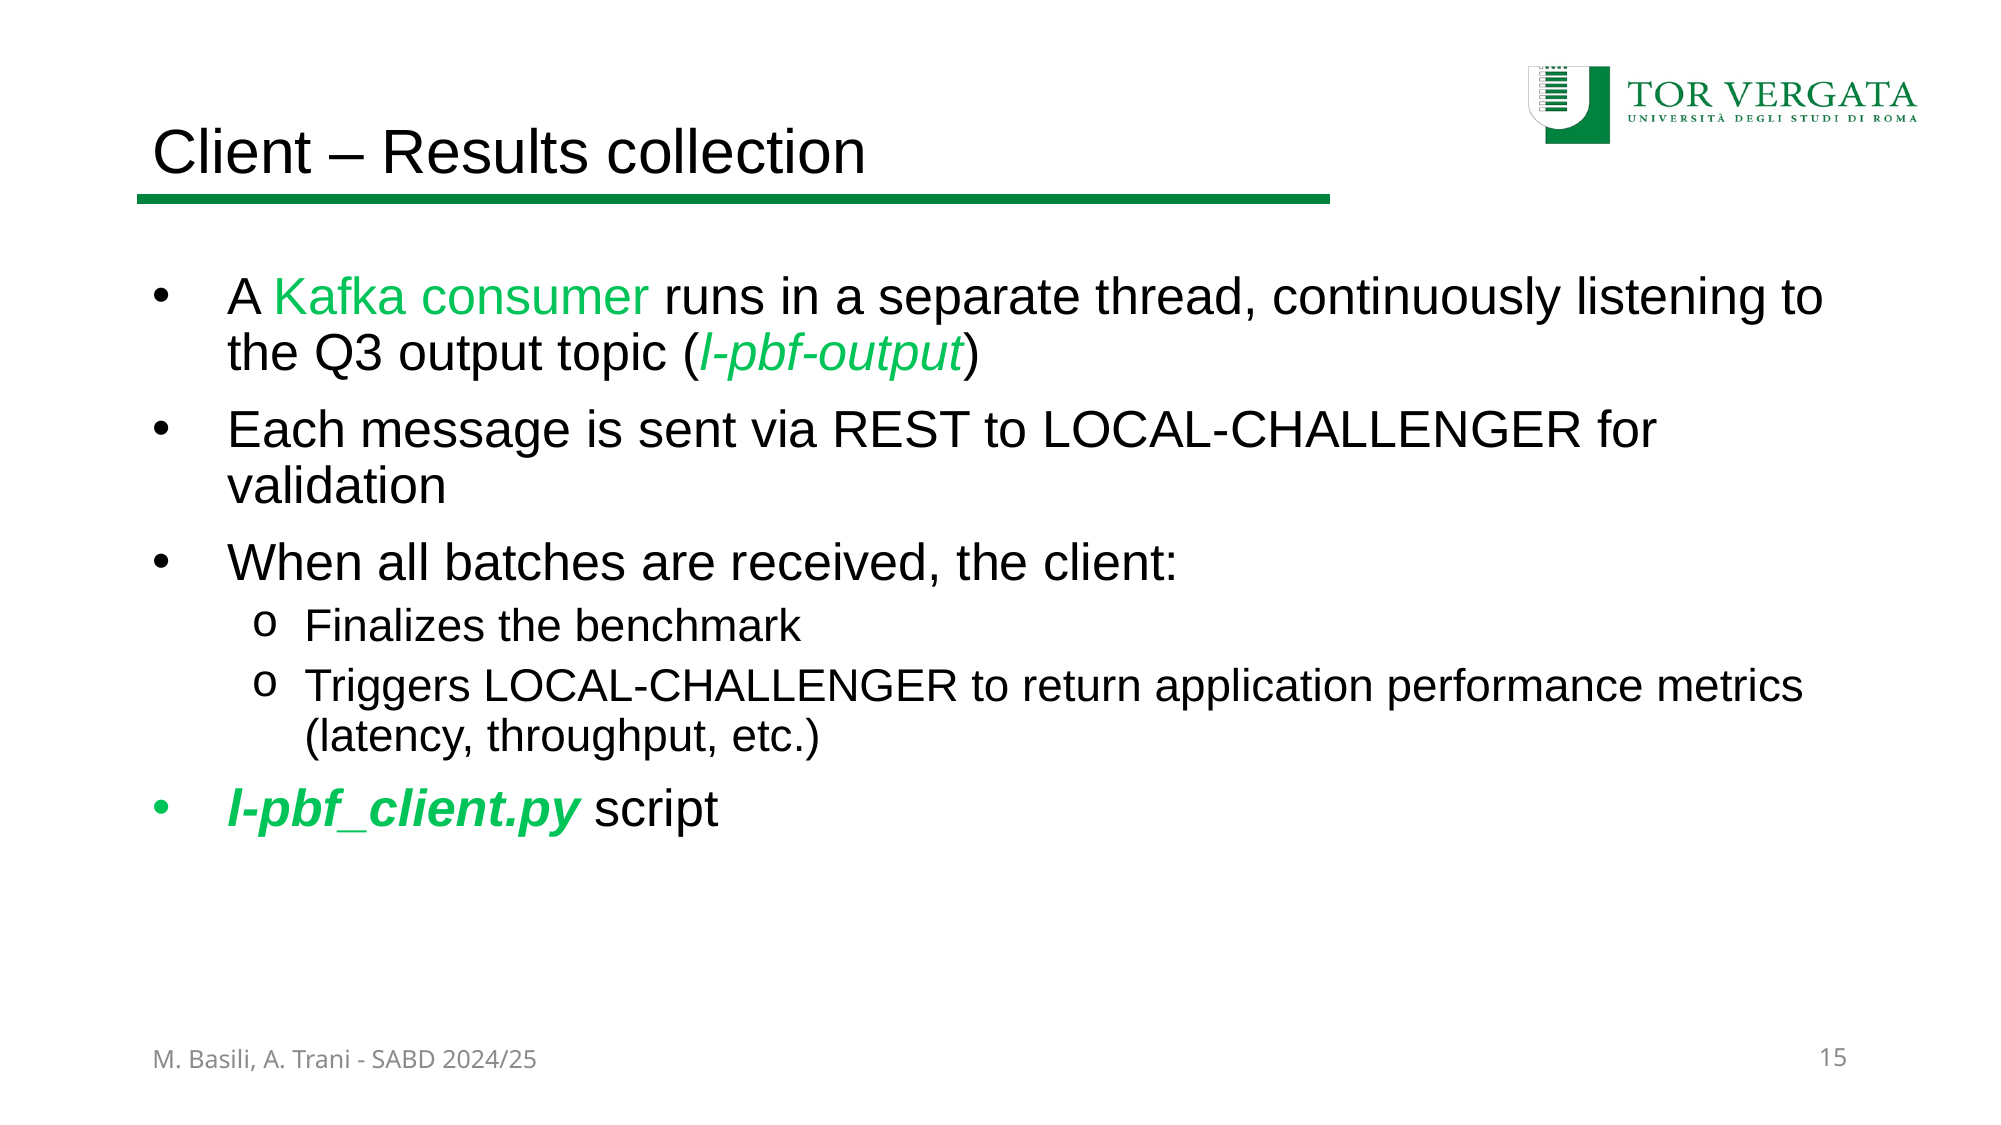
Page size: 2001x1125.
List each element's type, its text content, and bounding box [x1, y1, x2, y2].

slide_number M. Basili, A. Trani - SABD 2024/25 [137, 1028, 588, 1089]
list A Kafka consumer runs in a separate thread, continuously listening to the Q3 output topic (l-pbf-output) Each message is sent via REST to LOCAL-CHALLENGER for validation When all batches are received, the client: Finalizes the benchmark Triggers LOCAL-CHALLENGER to return application performance metrics (latency, throughput, etc.) l-pbf_client.py script [137, 261, 1863, 1001]
picture [1863, 59, 1923, 149]
slide_number 15 [1412, 1028, 1863, 1089]
title Client – Results collection [137, 44, 1863, 261]
